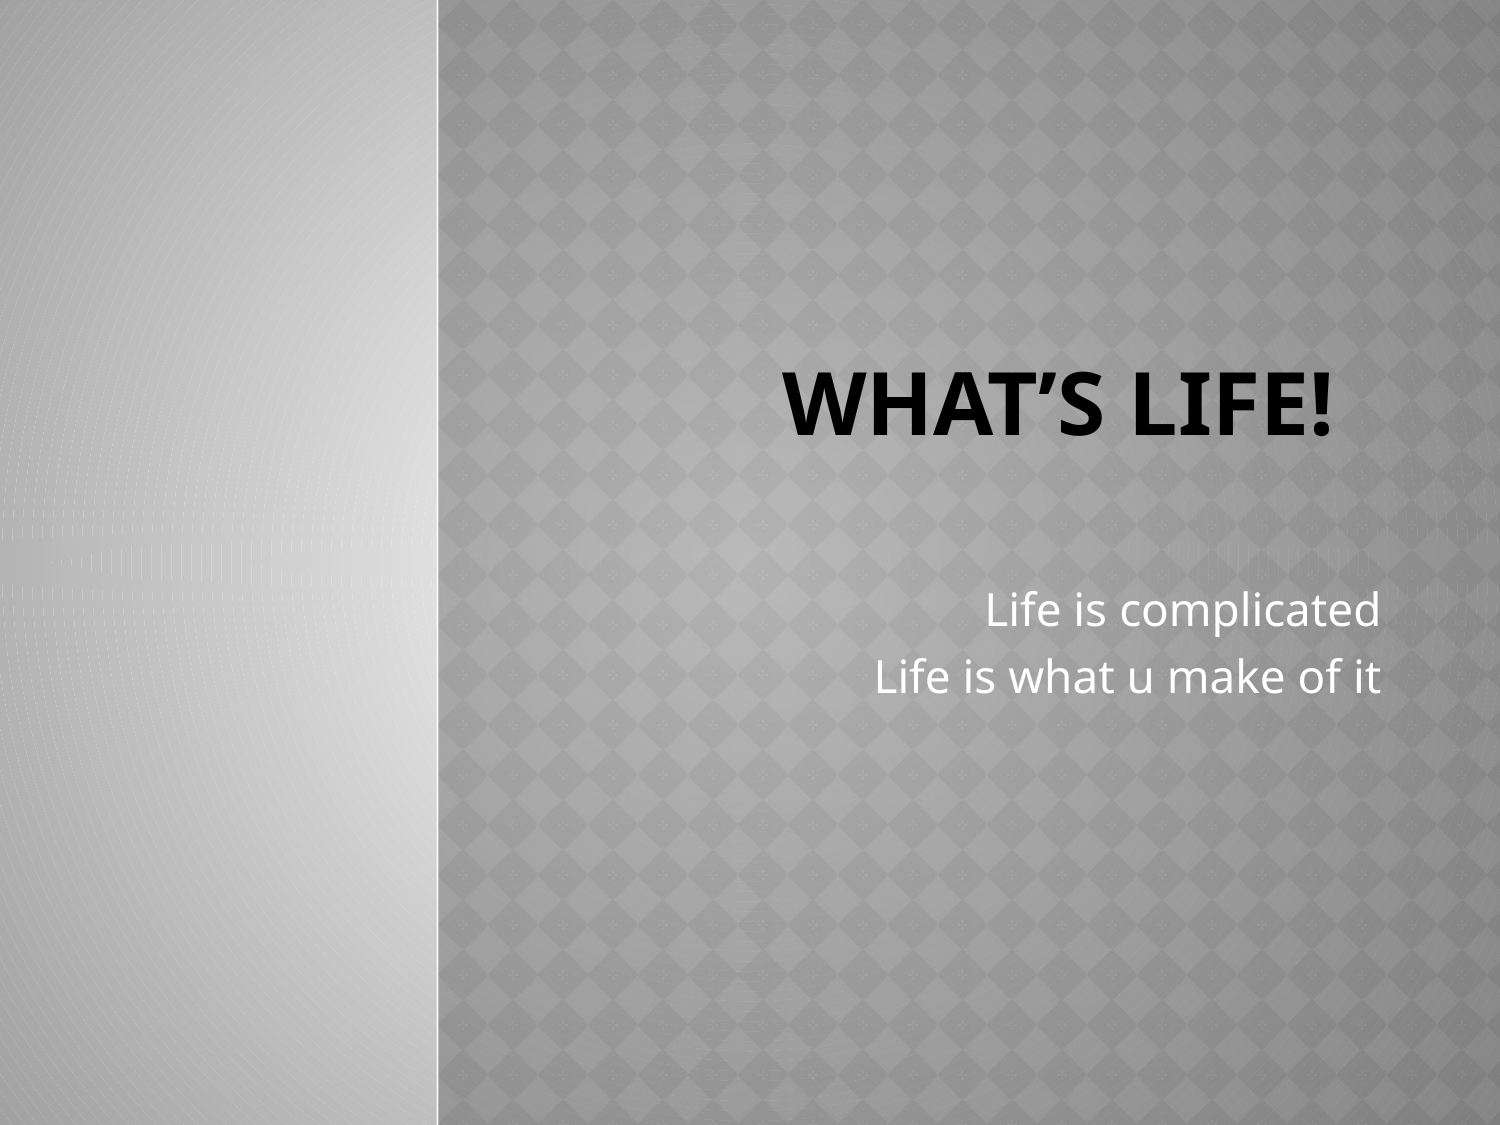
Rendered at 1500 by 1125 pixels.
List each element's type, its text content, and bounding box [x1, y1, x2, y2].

title What’s Life! [552, 87, 1390, 558]
subtitle Life is complicated Life is what u make of it [550, 580, 1390, 762]
